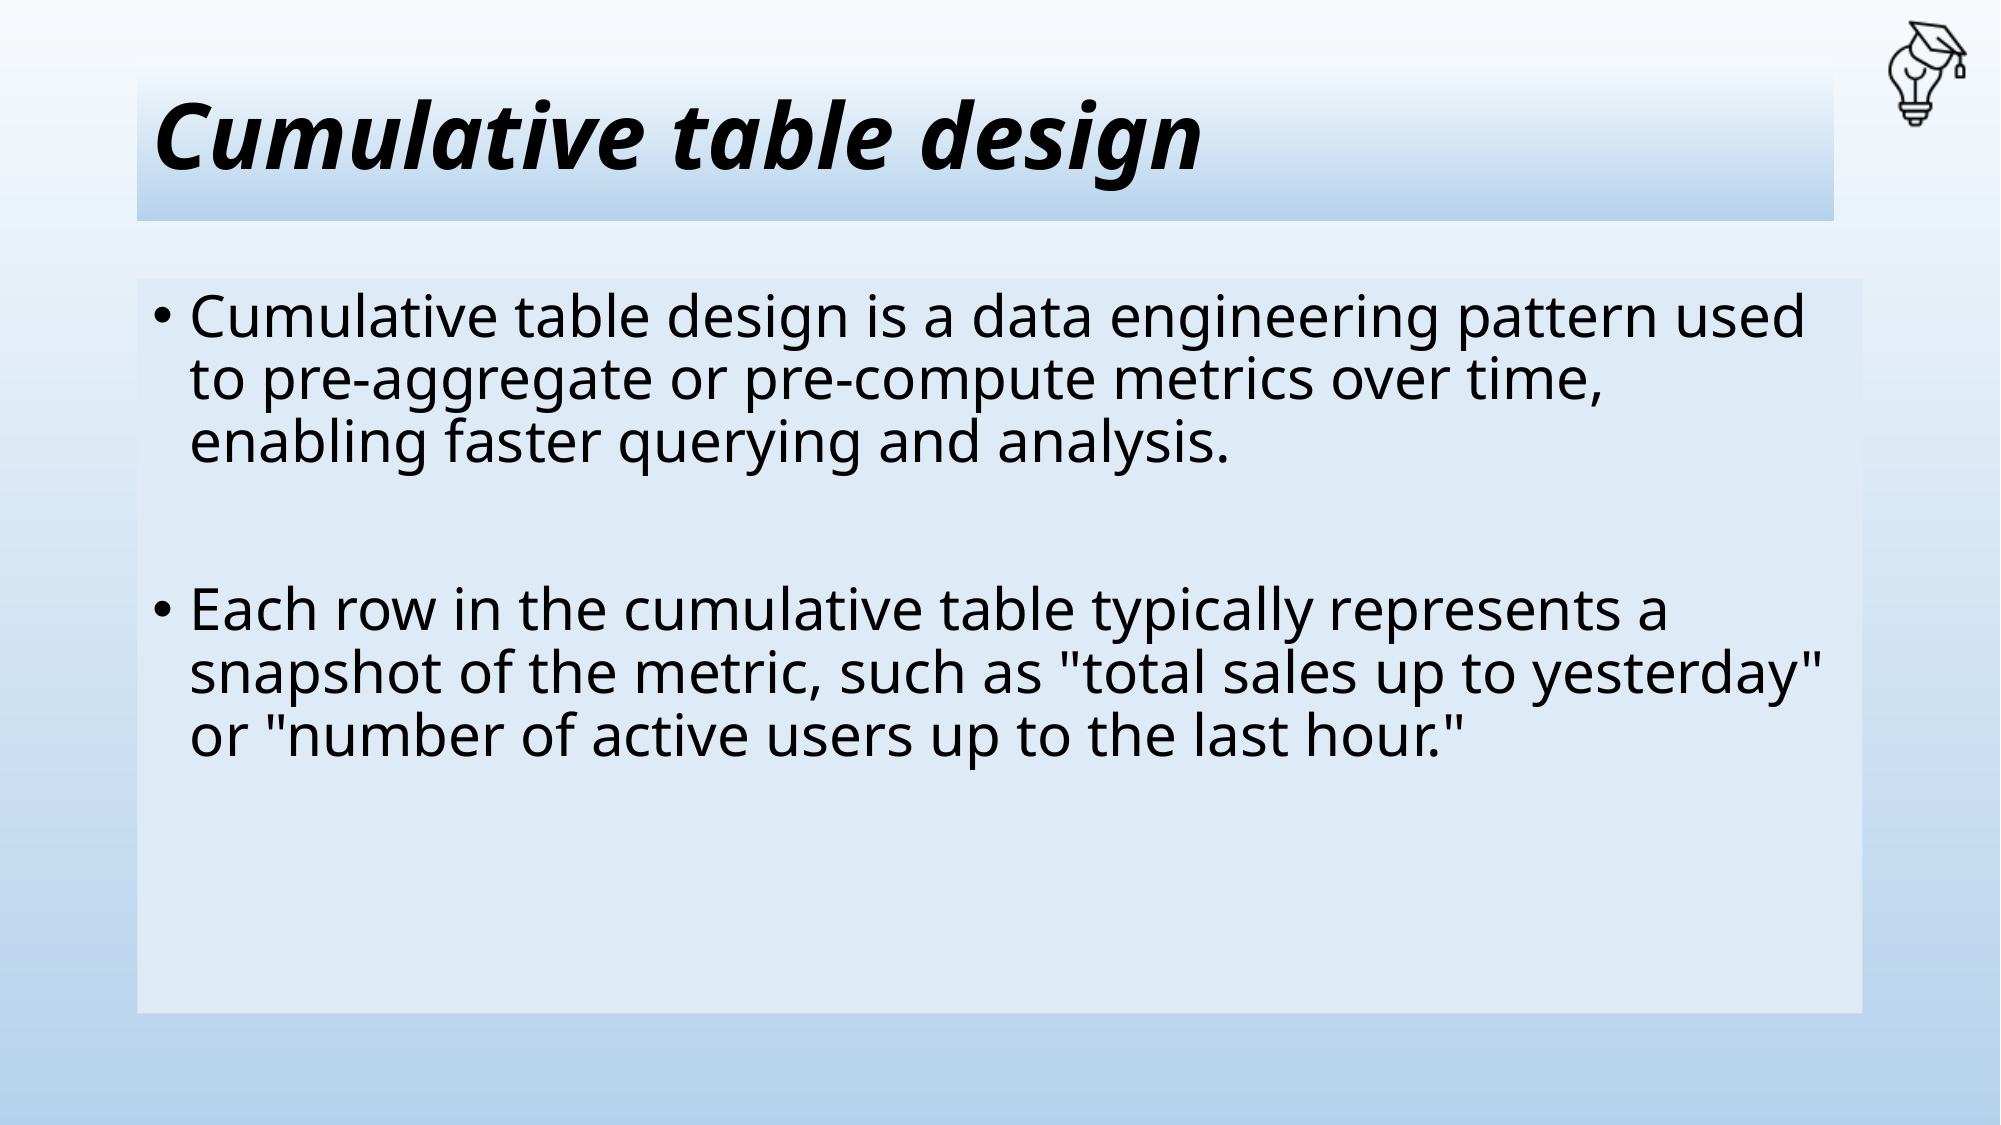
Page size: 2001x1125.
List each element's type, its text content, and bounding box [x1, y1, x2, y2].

list Cumulative table design is a data engineering pattern used to pre-aggregate or pre-compute metrics over time, enabling faster querying and analysis. Each row in the cumulative table typically represents a snapshot of the metric, such as "total sales up to yesterday" or "number of active users up to the last hour." [137, 279, 1863, 1014]
picture [1862, 8, 1994, 141]
title Cumulative table design [137, 59, 1834, 221]
